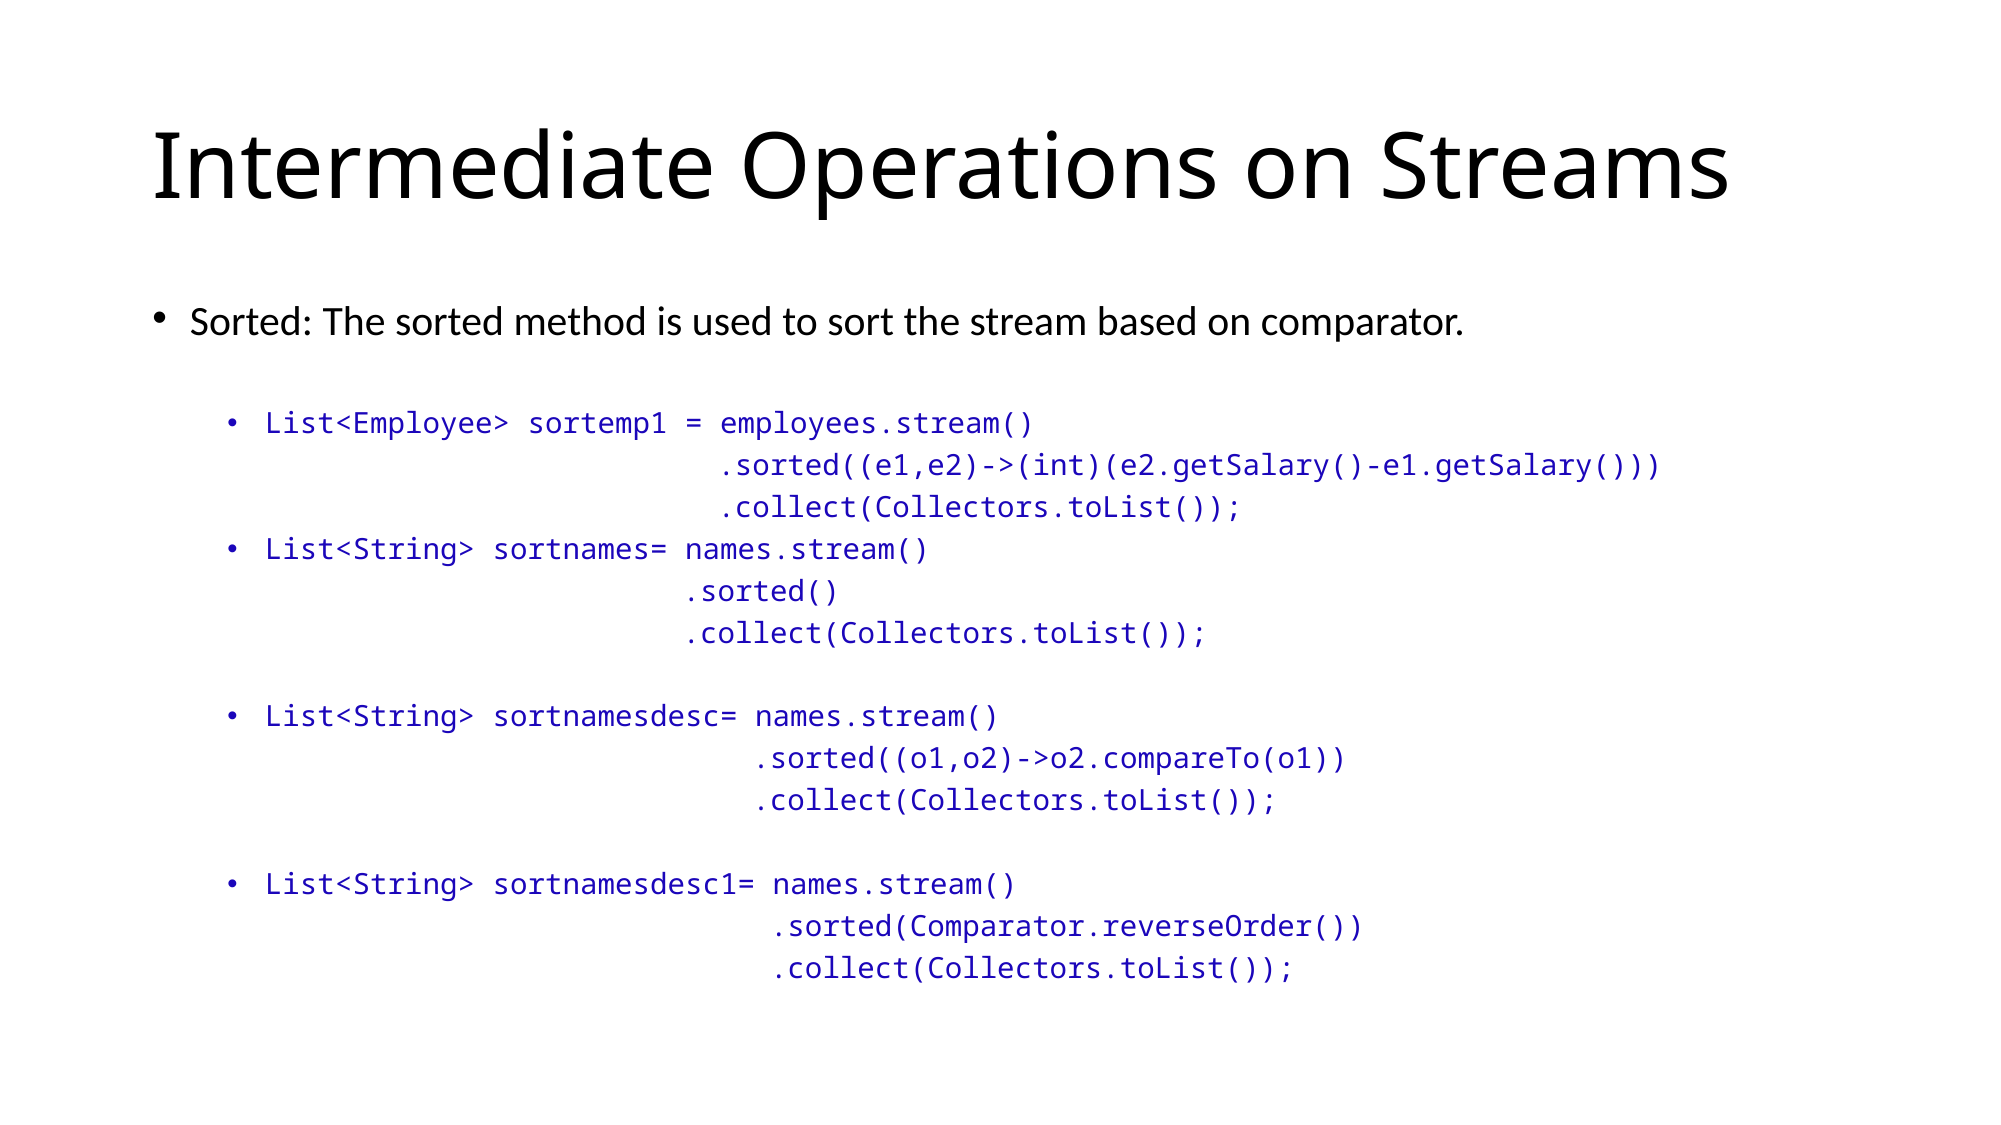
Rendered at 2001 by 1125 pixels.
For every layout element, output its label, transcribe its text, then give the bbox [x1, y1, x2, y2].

title Intermediate Operations on Streams [137, 59, 1863, 278]
list Sorted: The sorted method is used to sort the stream based on comparator. List<Employee> sortemp1 = employees.stream() .sorted((e1,e2)->(int)(e2.getSalary()-e1.getSalary())) .collect(Collectors.toList()); List<String> sortnames= names.stream() .sorted() .collect(Collectors.toList()); List<String> sortnamesdesc= names.stream() .sorted((o1,o2)->o2.compareTo(o1)) .collect(Collectors.toList()); List<String> sortnamesdesc1= names.stream() .sorted(Comparator.reverseOrder()) .collect(Collectors.toList()); [137, 299, 1863, 1014]
